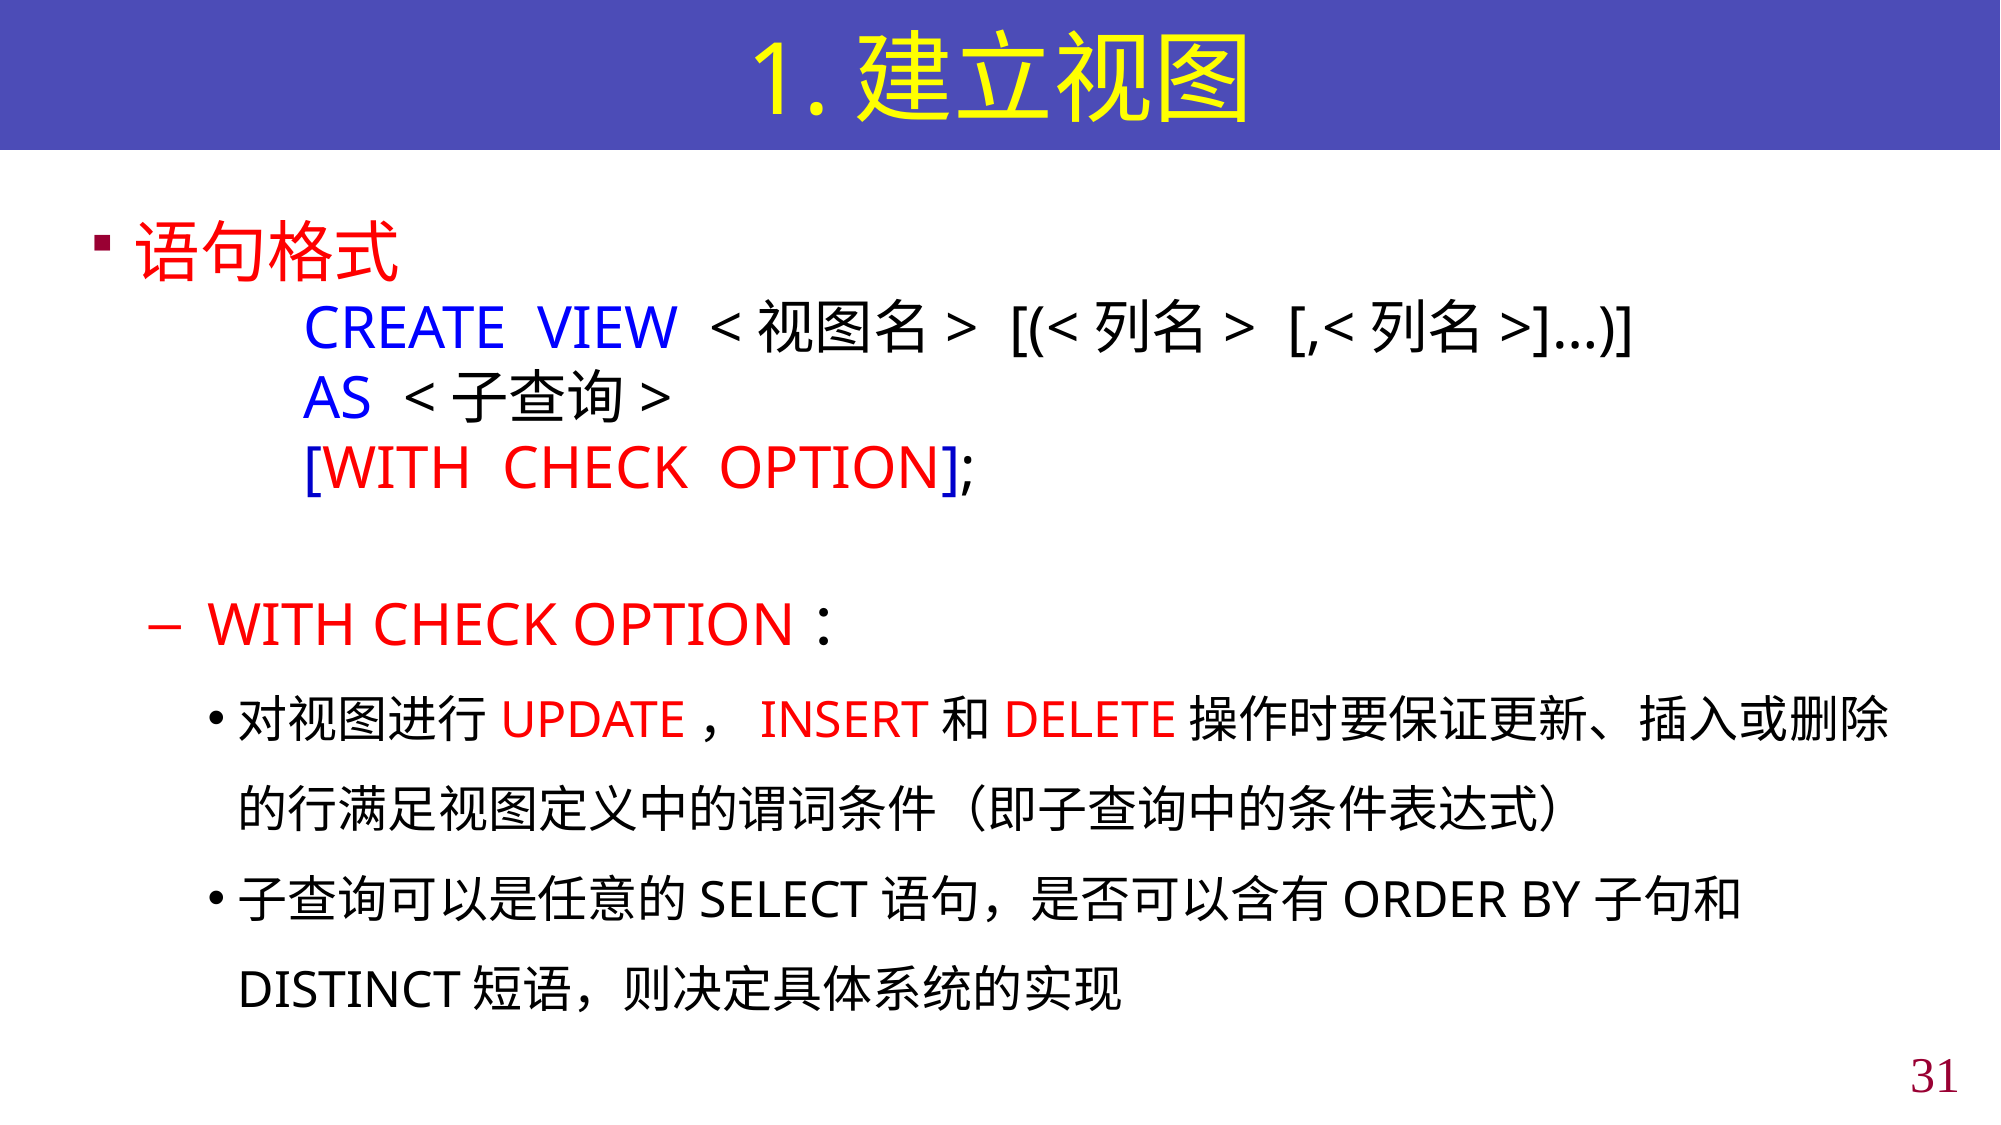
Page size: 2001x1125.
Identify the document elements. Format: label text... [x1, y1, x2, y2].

title 1.建立视图 [0, 0, 2000, 150]
list 语句格式 CREATE VIEW <视图名> [(<列名> [,<列名>]…)] AS <子查询> [WITH CHECK OPTION]; WITH CHECK OPTION： 对视图进行UPDATE，INSERT和DELETE操作时要保证更新、插入或删除的行满足视图定义中的谓词条件（即子查询中的条件表达式） 子查询可以是任意的SELECT语句，是否可以含有ORDER BY子句和DISTINCT短语，则决定具体系统的实现 [75, 162, 1925, 1073]
slide_number 30 [1550, 1048, 1975, 1096]
